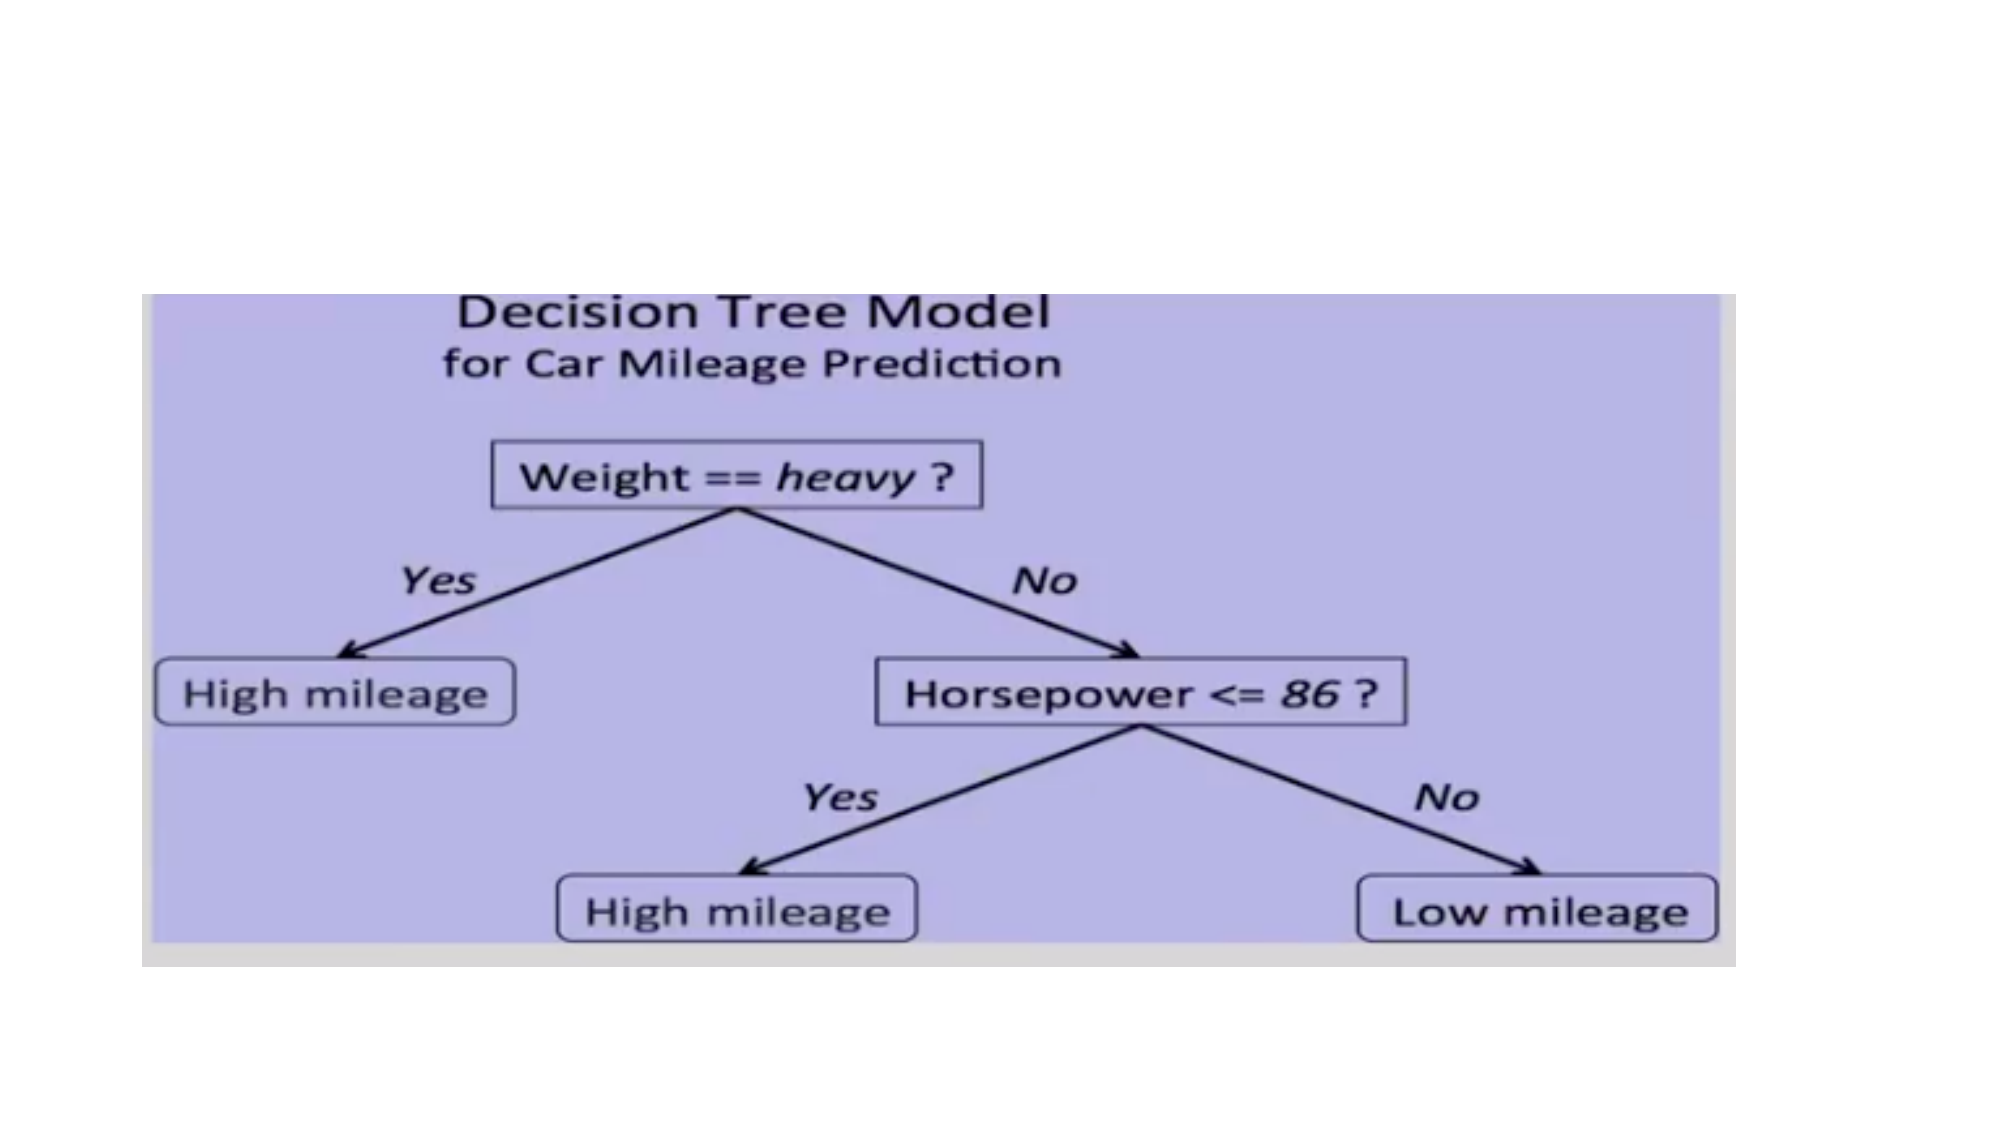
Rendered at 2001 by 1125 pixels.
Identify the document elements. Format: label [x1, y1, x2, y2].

list [142, 294, 1736, 967]
